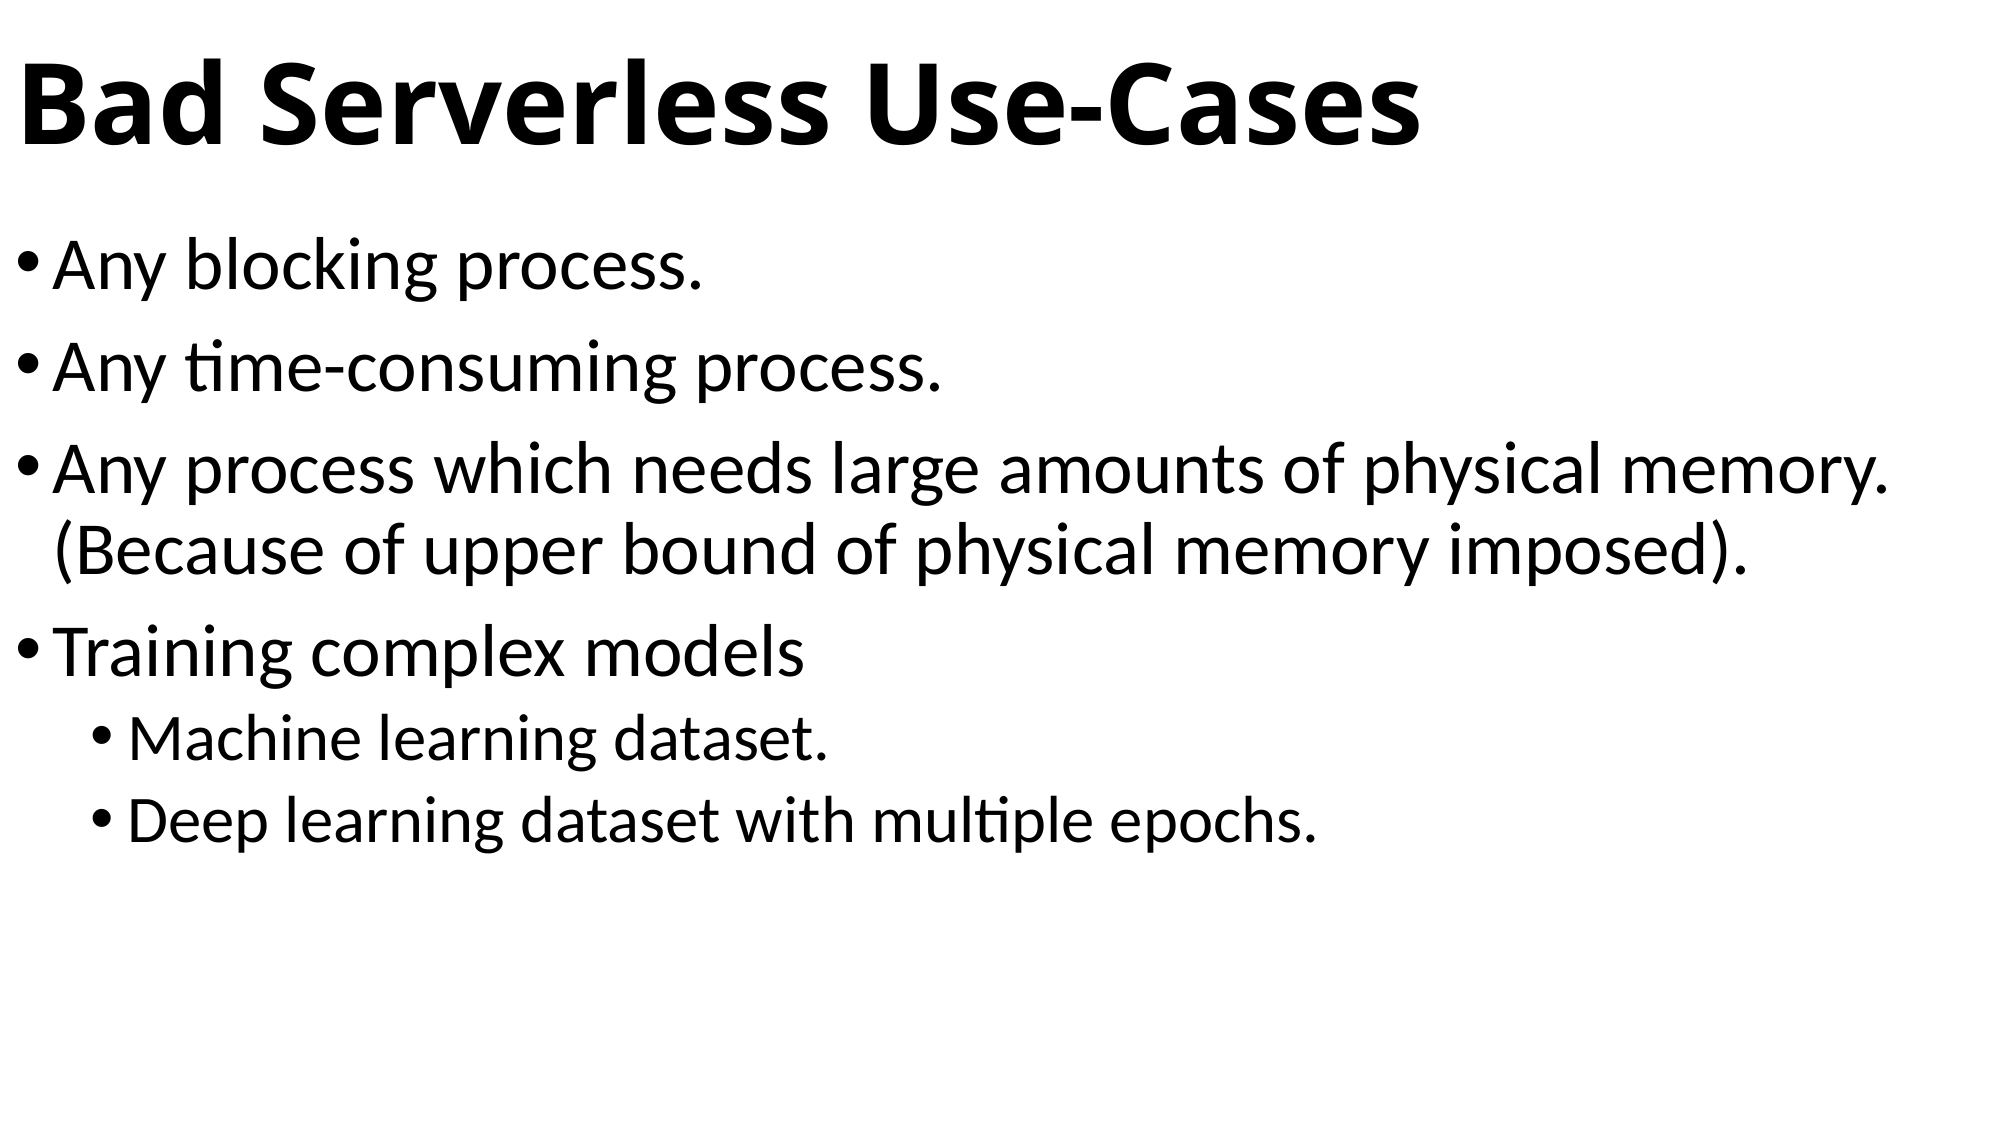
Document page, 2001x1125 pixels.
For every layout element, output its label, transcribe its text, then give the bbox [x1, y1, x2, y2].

list Any blocking process. Any time-consuming process. Any process which needs large amounts of physical memory. (Because of upper bound of physical memory imposed). Training complex models Machine learning dataset. Deep learning dataset with multiple epochs. [0, 217, 2000, 1006]
title Bad Serverless Use-Cases [0, 0, 1725, 218]
